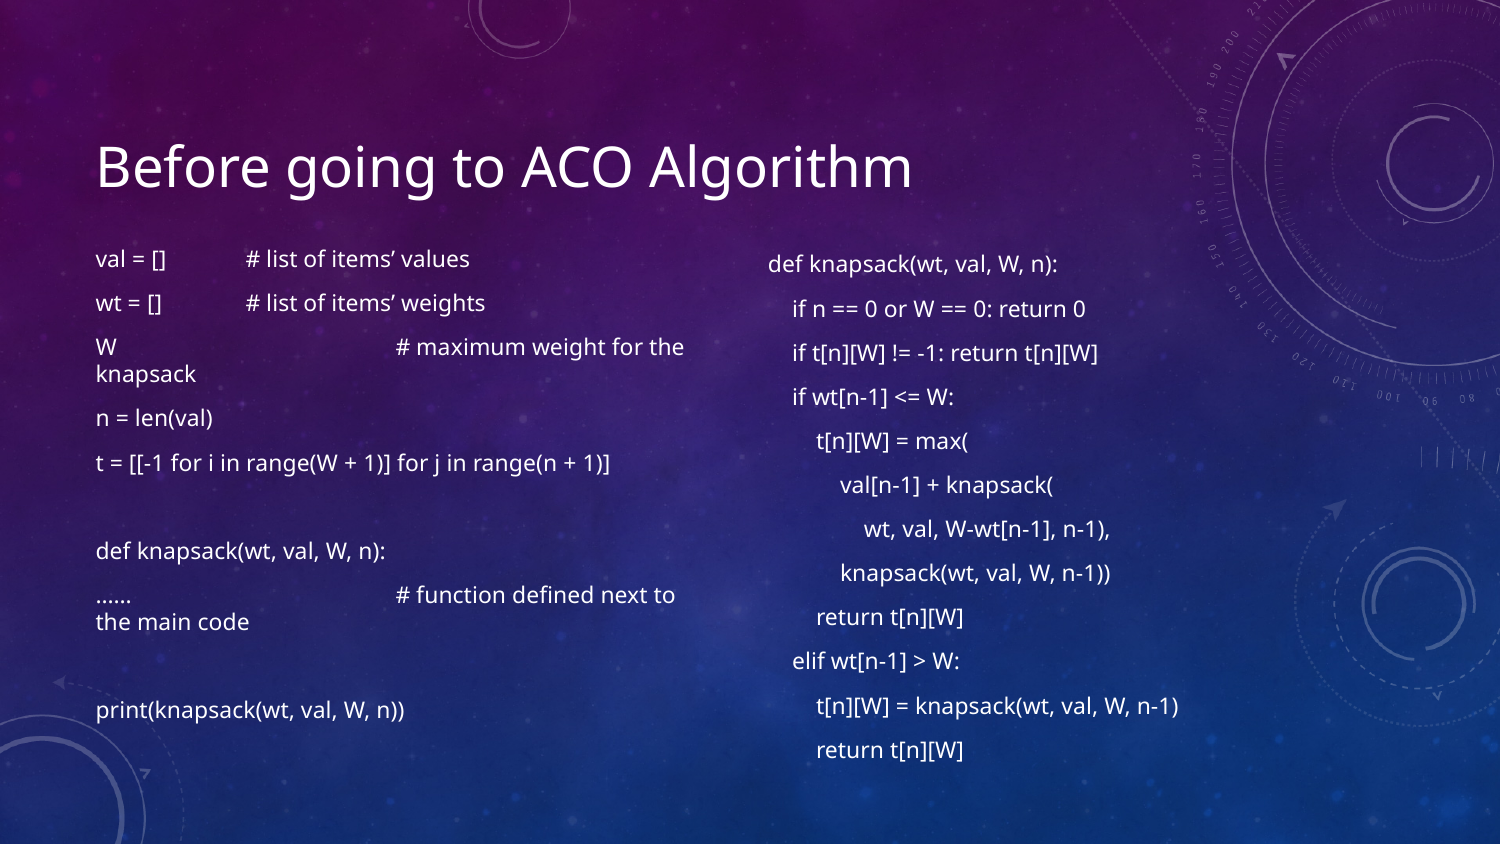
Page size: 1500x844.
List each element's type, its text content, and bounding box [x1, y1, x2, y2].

list def knapsack(wt, val, W, n): if n == 0 or W == 0: return 0 if t[n][W] != -1: return t[n][W] if wt[n-1] <= W: t[n][W] = max( val[n-1] + knapsack( wt, val, W-wt[n-1], n-1), knapsack(wt, val, W, n-1)) return t[n][W] elif wt[n-1] > W: t[n][W] = knapsack(wt, val, W, n-1) return t[n][W] [756, 244, 1379, 813]
picture [0, 0, 1500, 844]
title Before going to ACO Algorithm [84, 75, 1331, 255]
list val = [] # list of items’ values wt = [] # list of items’ weights W # maximum weight for the knapsack n = len(val) t = [[-1 for i in range(W + 1)] for j in range(n + 1)] def knapsack(wt, val, W, n): …… # function defined next to the main code print(knapsack(wt, val, W, n)) [84, 238, 706, 730]
